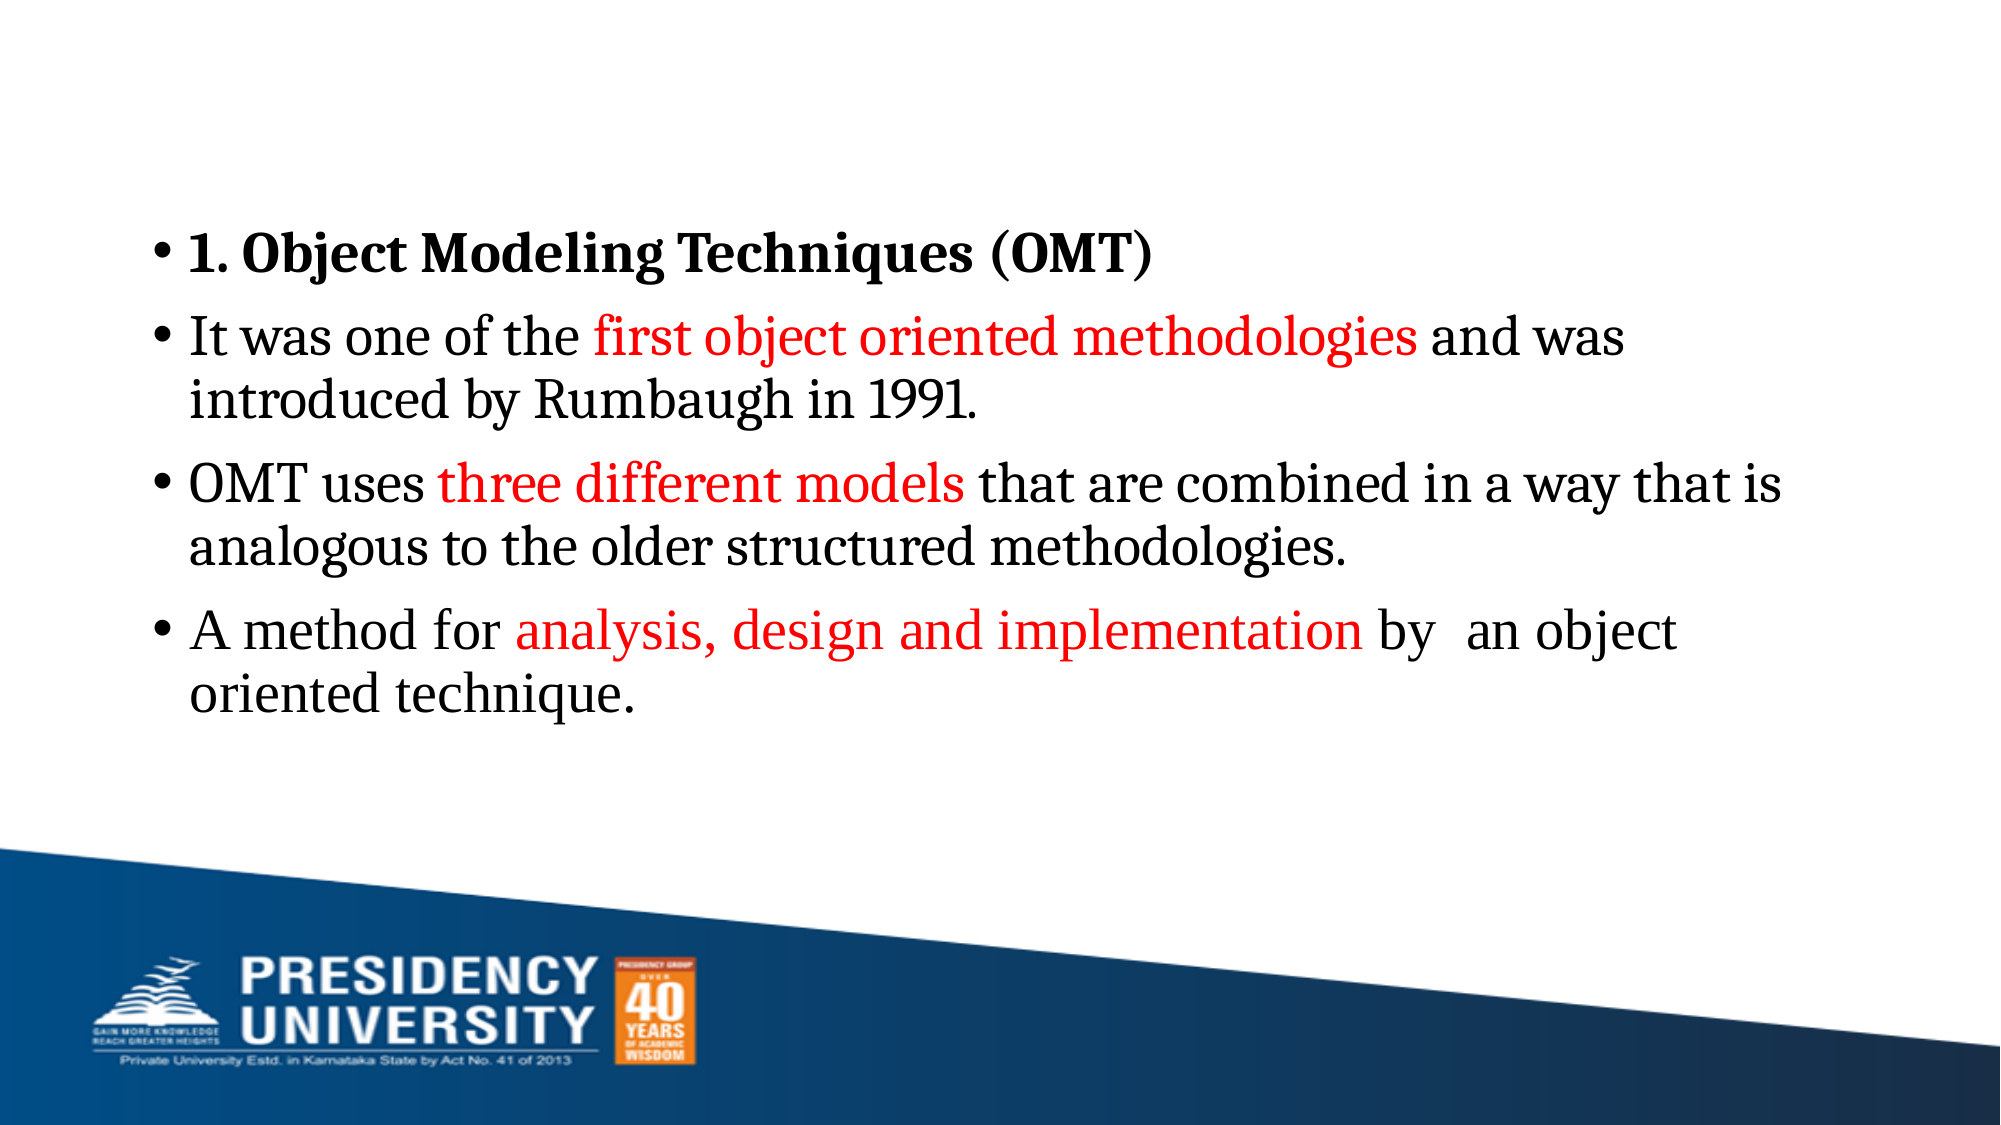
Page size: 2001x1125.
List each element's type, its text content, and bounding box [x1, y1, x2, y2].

list 1. Object Modeling Techniques (OMT) It was one of the first object oriented methodologies and was introduced by Rumbaugh in 1991. OMT uses three different models that are combined in a way that is analogous to the older structured methodologies. A method for analysis, design and implementation by an object oriented technique. [137, 214, 1863, 851]
picture [0, 845, 2000, 1125]
